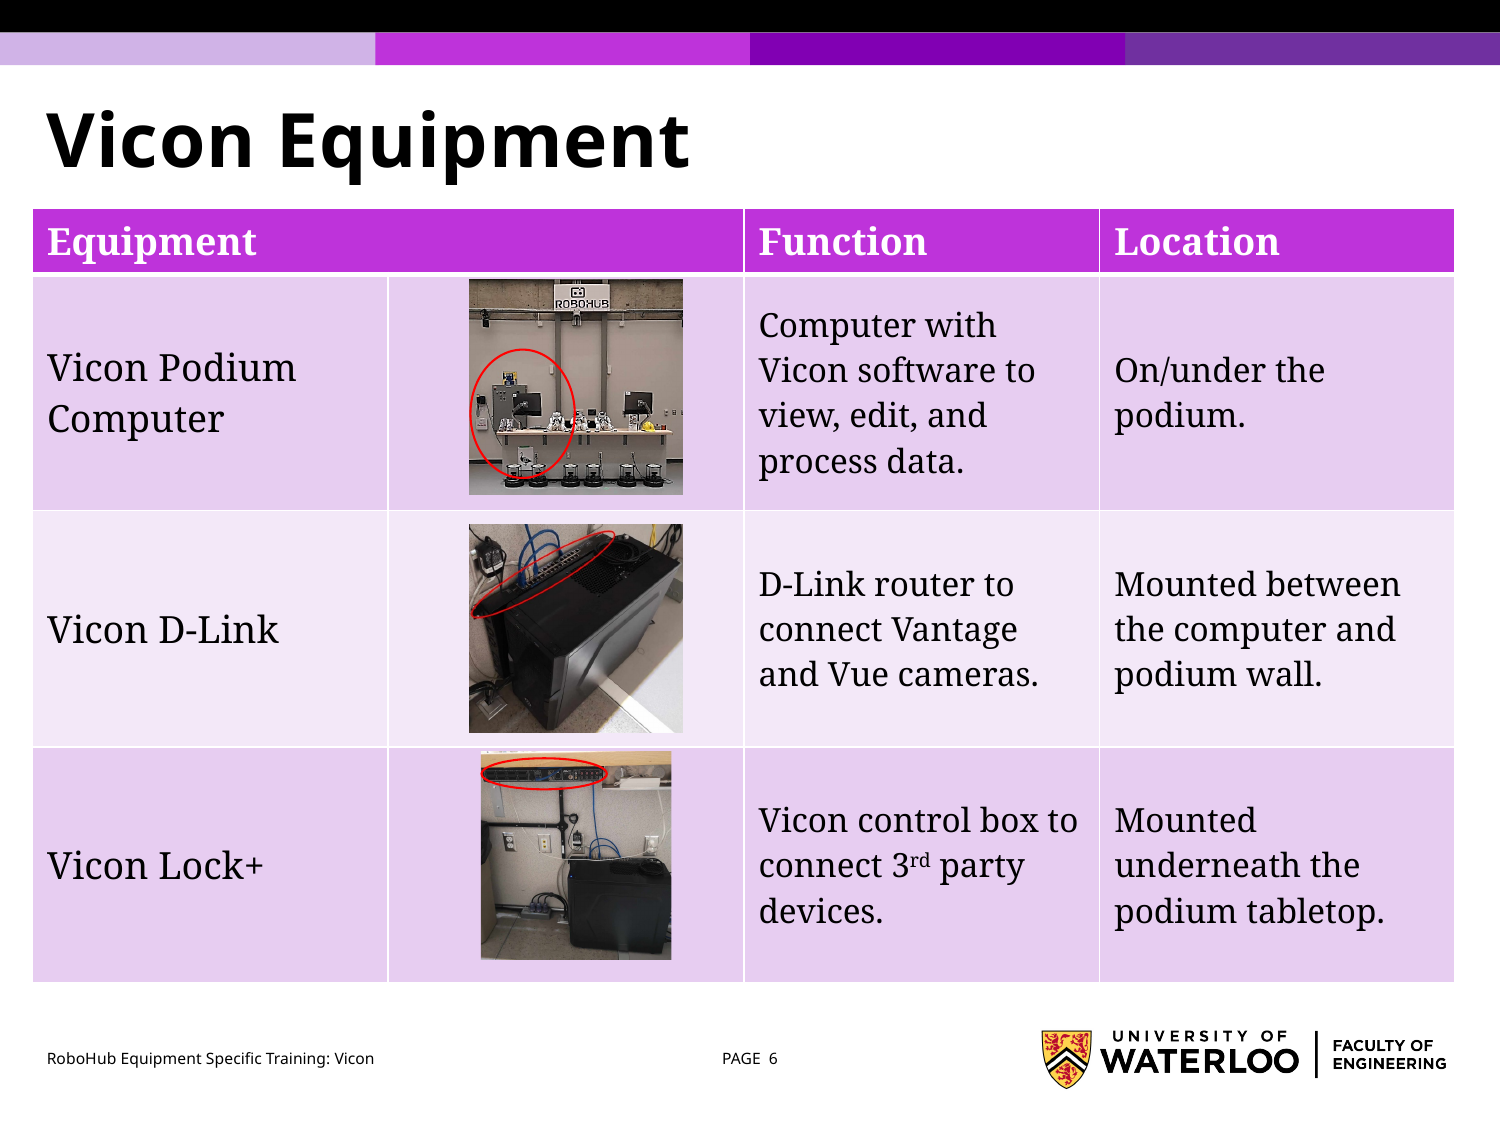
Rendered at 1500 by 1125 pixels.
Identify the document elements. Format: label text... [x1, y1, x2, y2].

table_cell [389, 511, 743, 746]
table_cell Vicon D-Link [33, 511, 387, 746]
table_header Location [1100, 209, 1454, 272]
picture [469, 524, 683, 733]
title Vicon Equipment [31, 71, 1456, 207]
table_cell Mounted between the computer and podium wall. [1100, 511, 1454, 746]
table_cell [389, 748, 743, 982]
table_header Equipment [33, 209, 743, 272]
table_cell [389, 277, 743, 510]
table_header Function [745, 209, 1099, 272]
table_cell Vicon Lock+ [33, 748, 387, 982]
table_cell Mounted underneath the podium tabletop. [1100, 748, 1454, 982]
table_cell On/under the podium. [1100, 277, 1454, 510]
table_cell Vicon Podium Computer [33, 277, 387, 510]
table_cell D-Link router to connect Vantage and Vue cameras. [745, 511, 1099, 746]
picture [480, 751, 672, 960]
table_cell Computer with Vicon software to view, edit, and process data. [745, 277, 1099, 510]
picture [469, 279, 683, 495]
picture [986, 988, 1500, 1125]
slide_number PAGE 6 [687, 1039, 813, 1081]
table_cell Vicon control box to connect 3rd party devices. [745, 748, 1099, 982]
footer RoboHub Equipment Specific Training: Vicon [31, 1039, 675, 1081]
